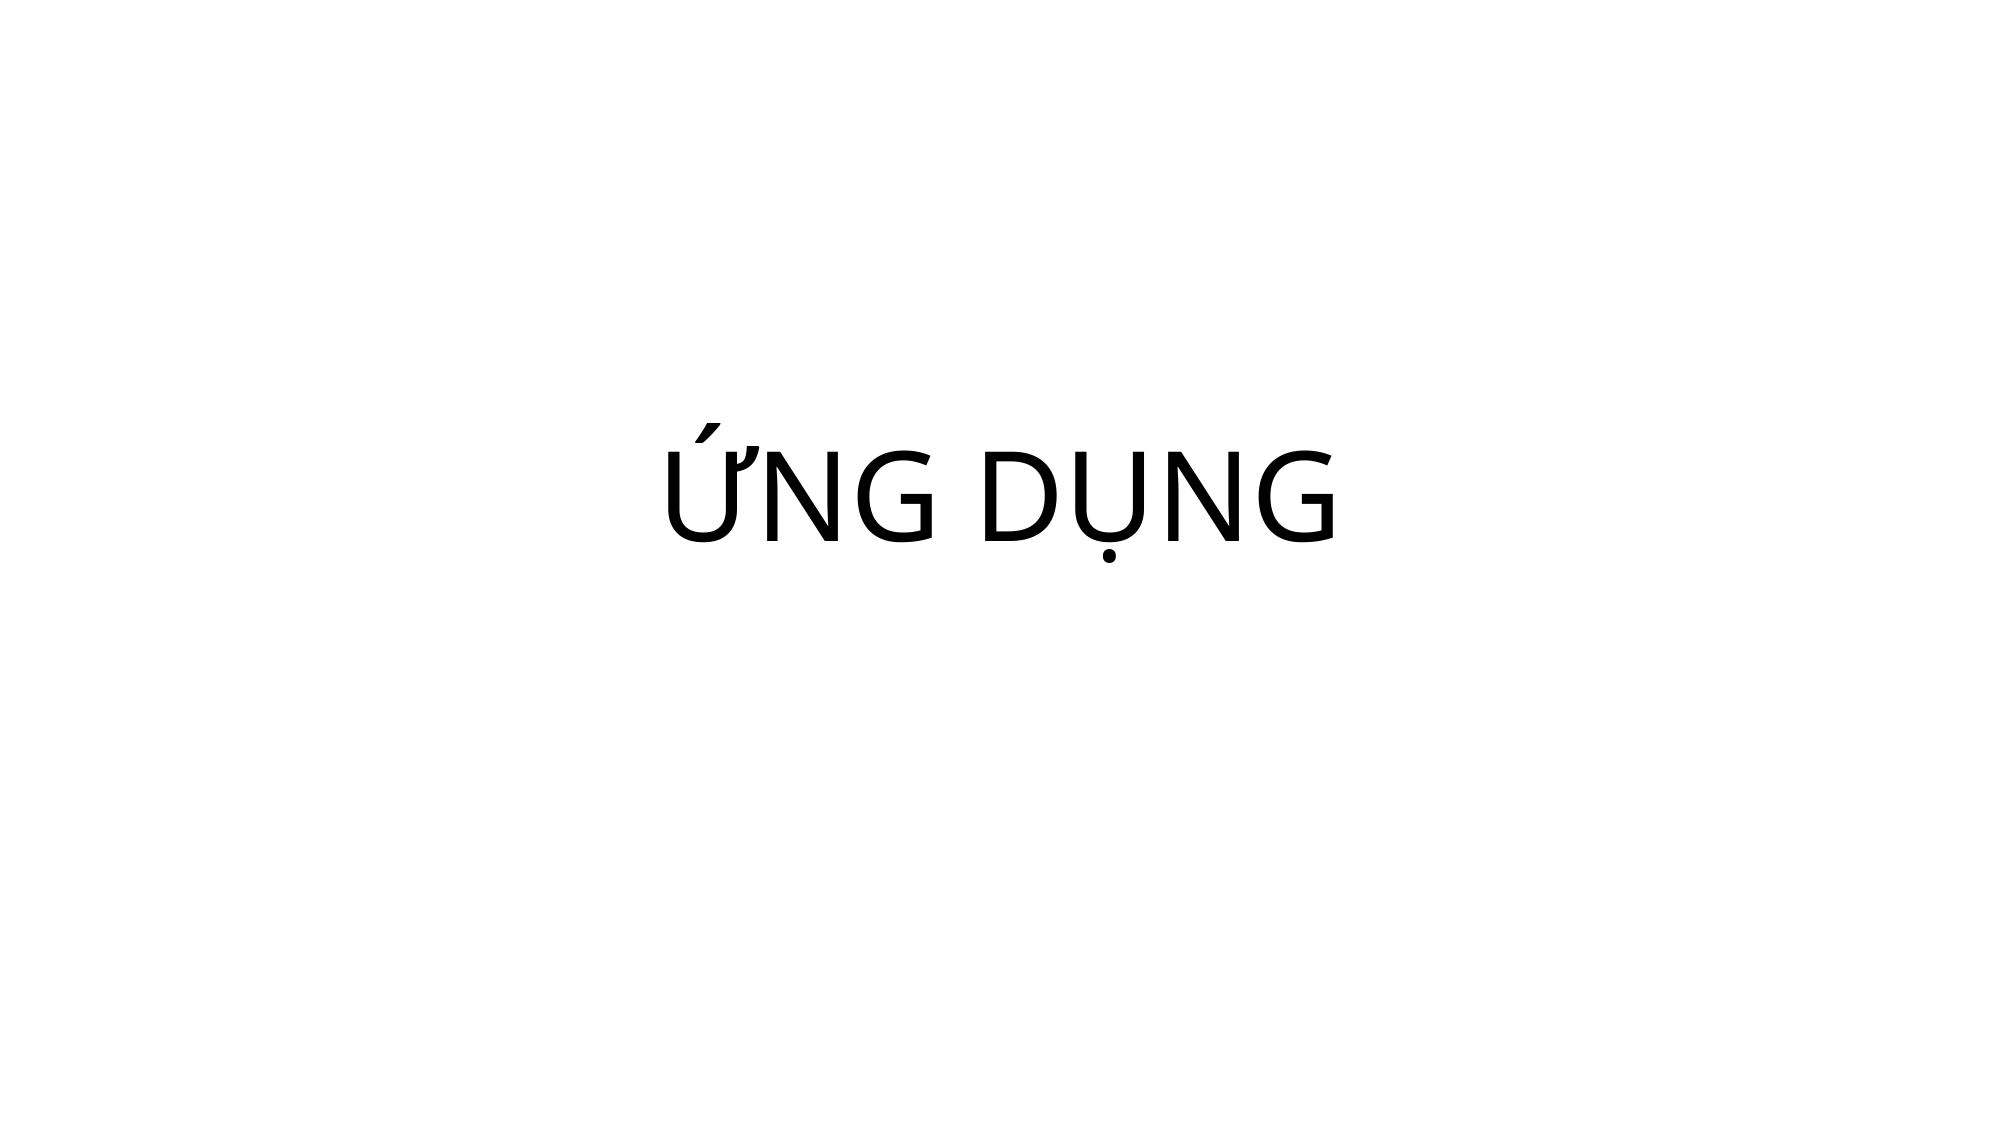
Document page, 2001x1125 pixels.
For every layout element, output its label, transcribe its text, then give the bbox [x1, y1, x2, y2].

title ỨNG DỤNG [249, 184, 1750, 576]
